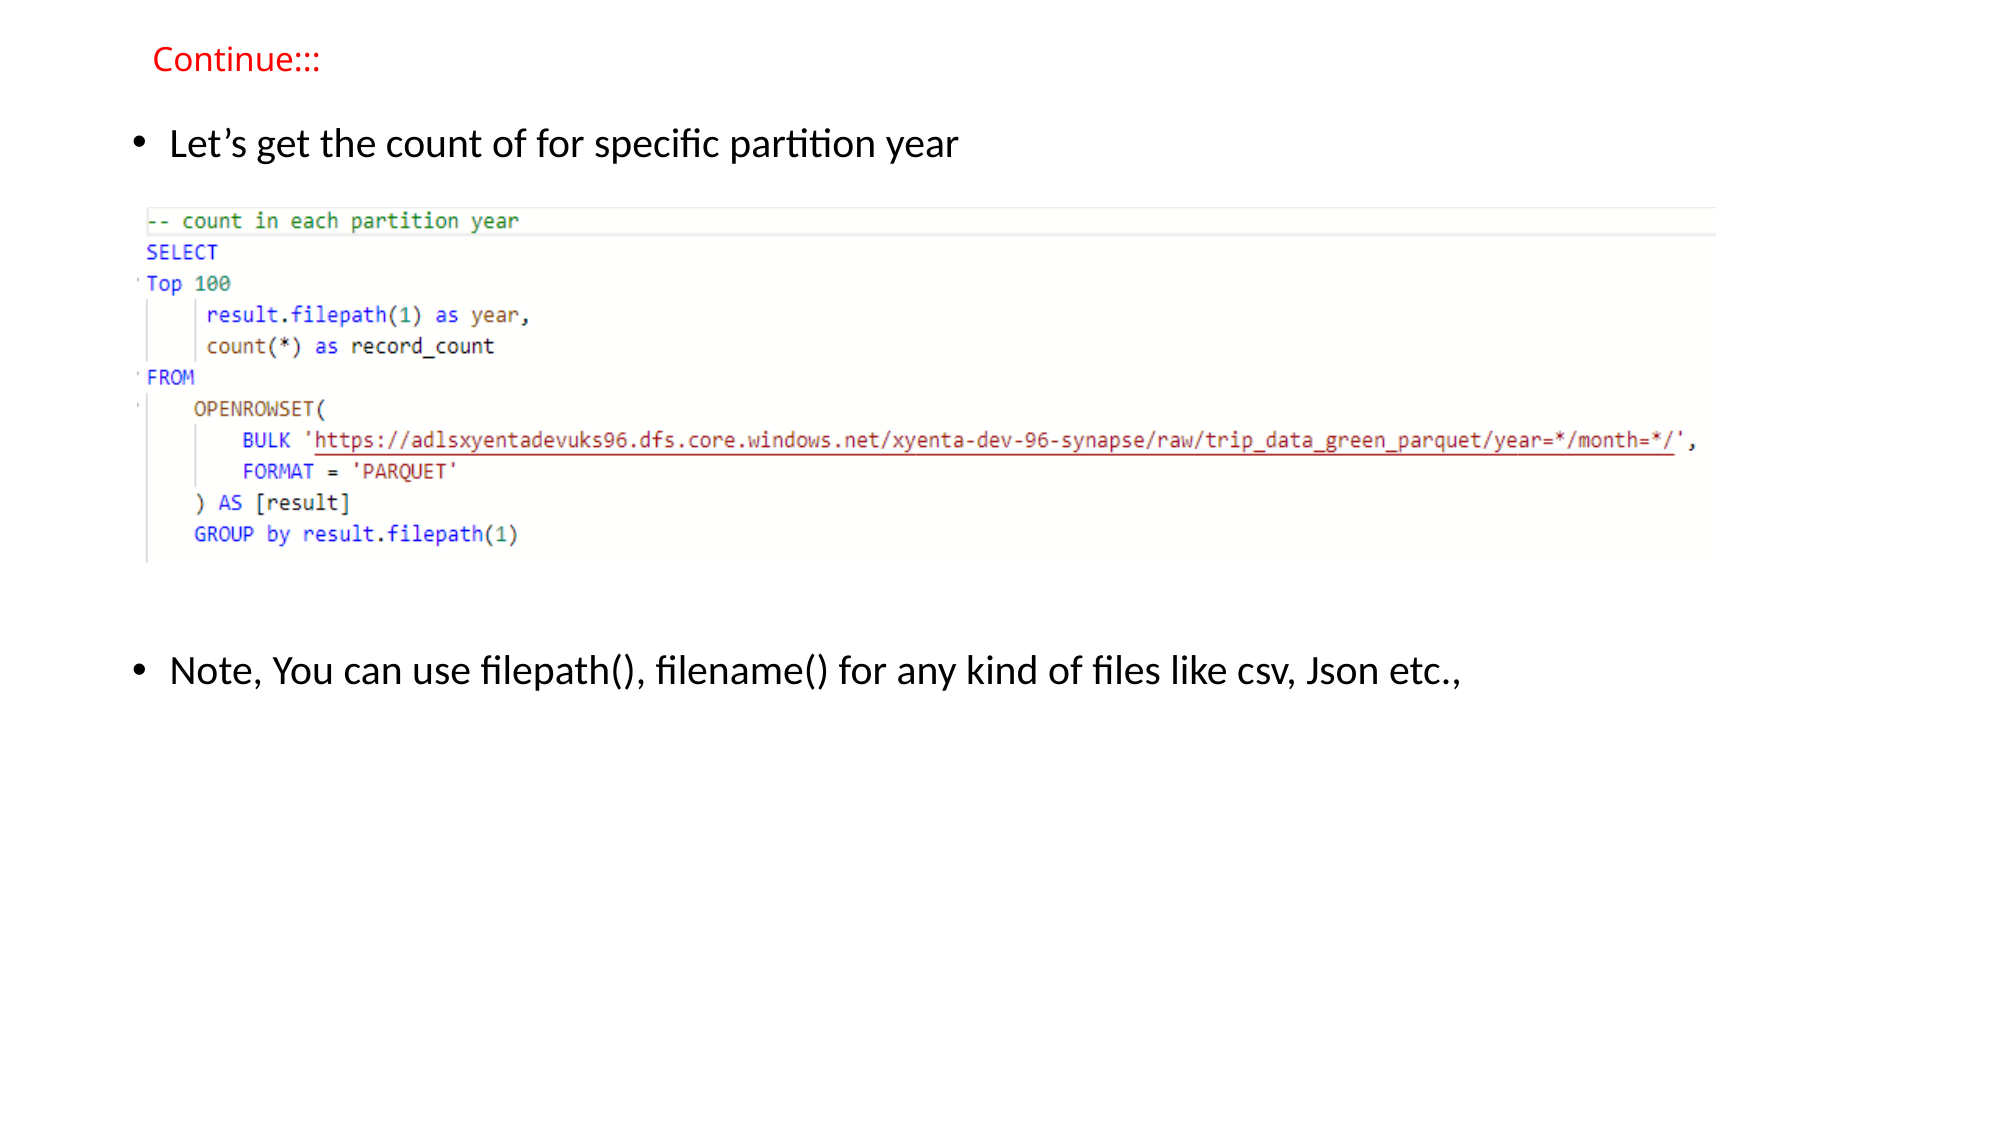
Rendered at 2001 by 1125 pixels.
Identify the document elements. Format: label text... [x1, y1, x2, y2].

title Continue::: [137, 33, 1863, 89]
list Let’s get the count of for specific partition year Note, You can use filepath(), filename() for any kind of files like csv, Json etc., [117, 114, 1863, 1014]
picture [137, 207, 1716, 563]
